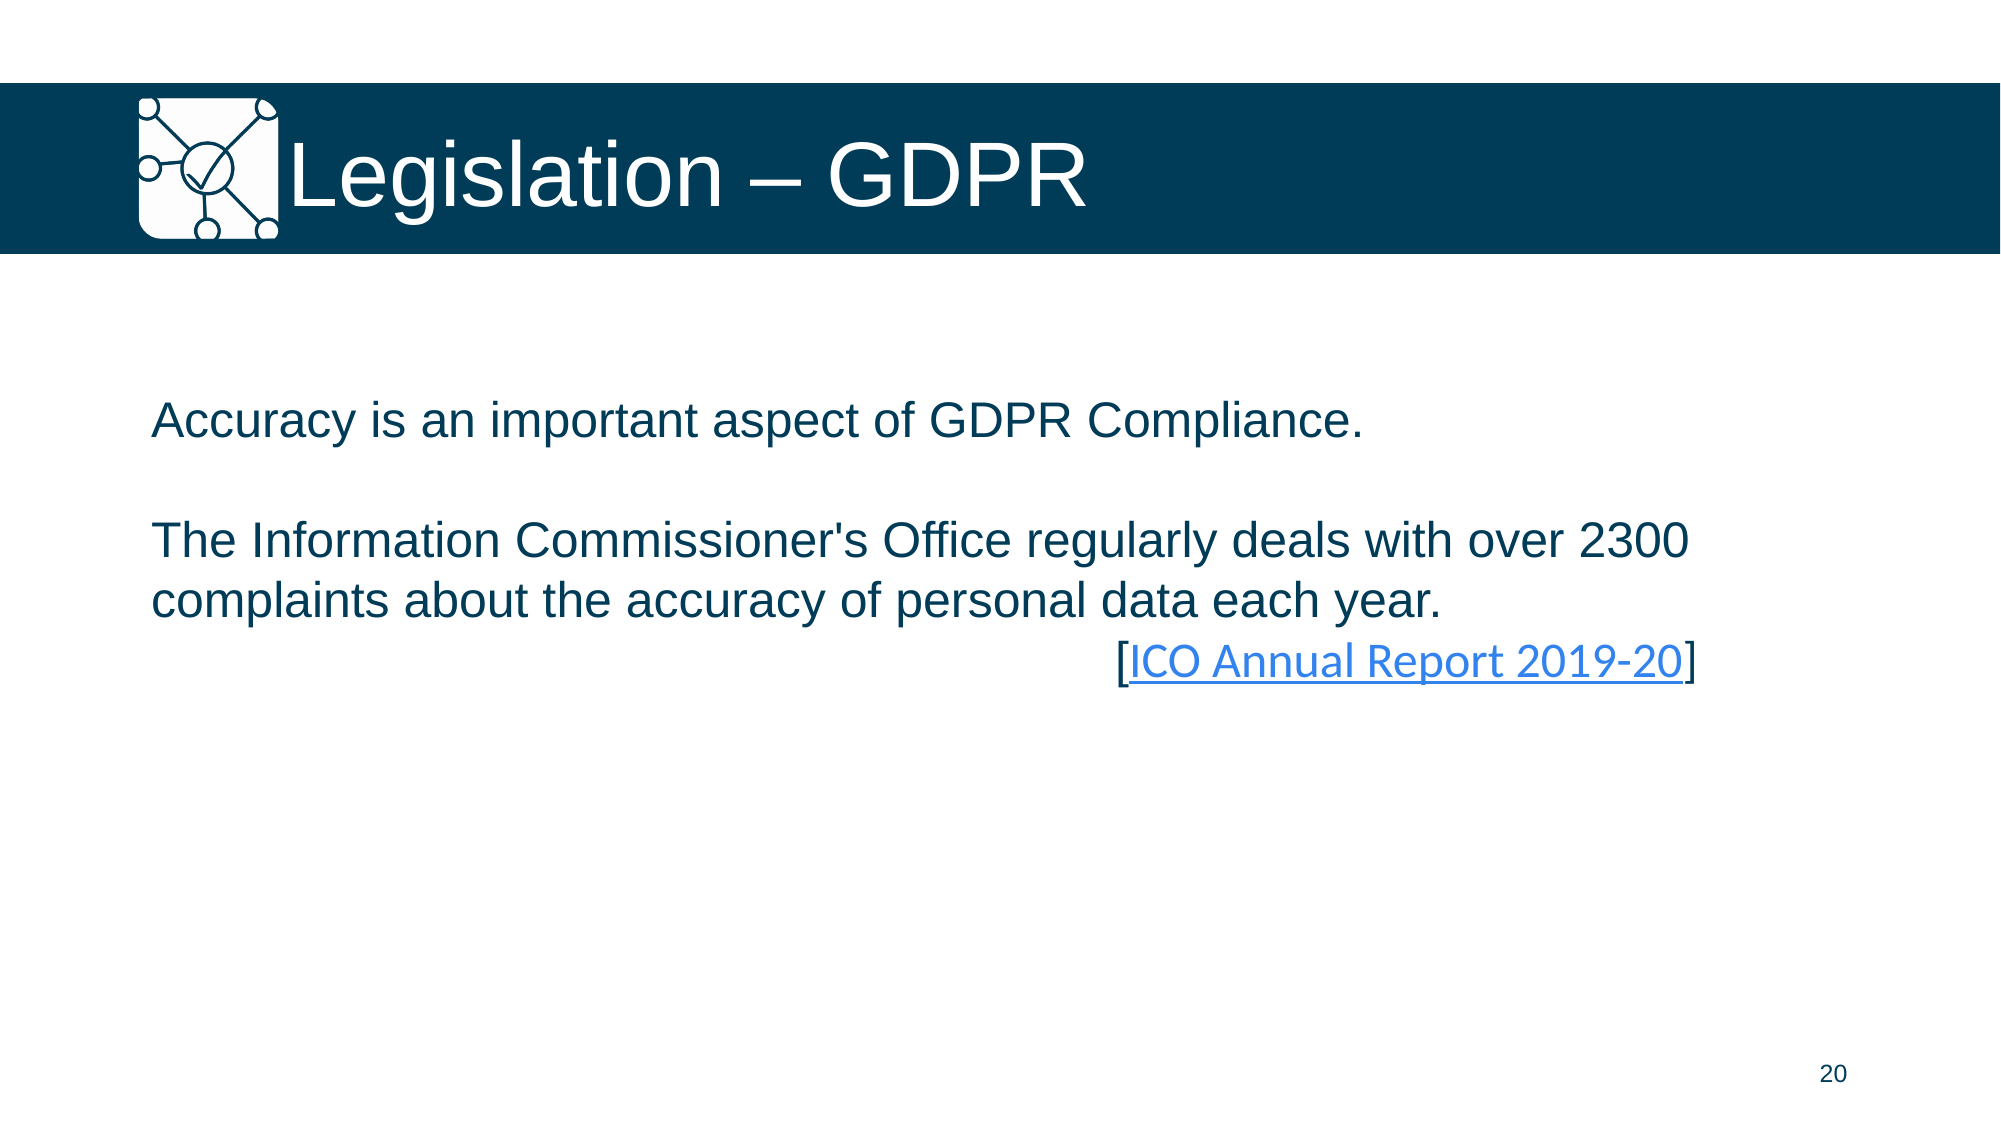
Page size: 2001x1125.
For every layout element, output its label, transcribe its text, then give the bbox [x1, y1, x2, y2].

picture [159, 99, 256, 146]
picture [186, 176, 198, 189]
picture [140, 159, 158, 178]
picture [139, 119, 186, 162]
picture [201, 155, 231, 191]
picture [139, 165, 203, 238]
picture [229, 119, 278, 220]
picture [184, 145, 222, 184]
picture [139, 99, 156, 117]
picture [207, 191, 256, 238]
slide_number 20 [1412, 1042, 1863, 1103]
title Legislation – GDPR [285, 73, 1863, 264]
picture [259, 100, 275, 117]
picture [259, 221, 278, 238]
picture [198, 221, 217, 238]
text_box Accuracy is an important aspect of GDPR Compliance. The Information Commissioner's Office regularly deals with over 2300 complaints about the accuracy of personal data each year. [ICO Annual Report 2019-20] [136, 379, 1713, 815]
